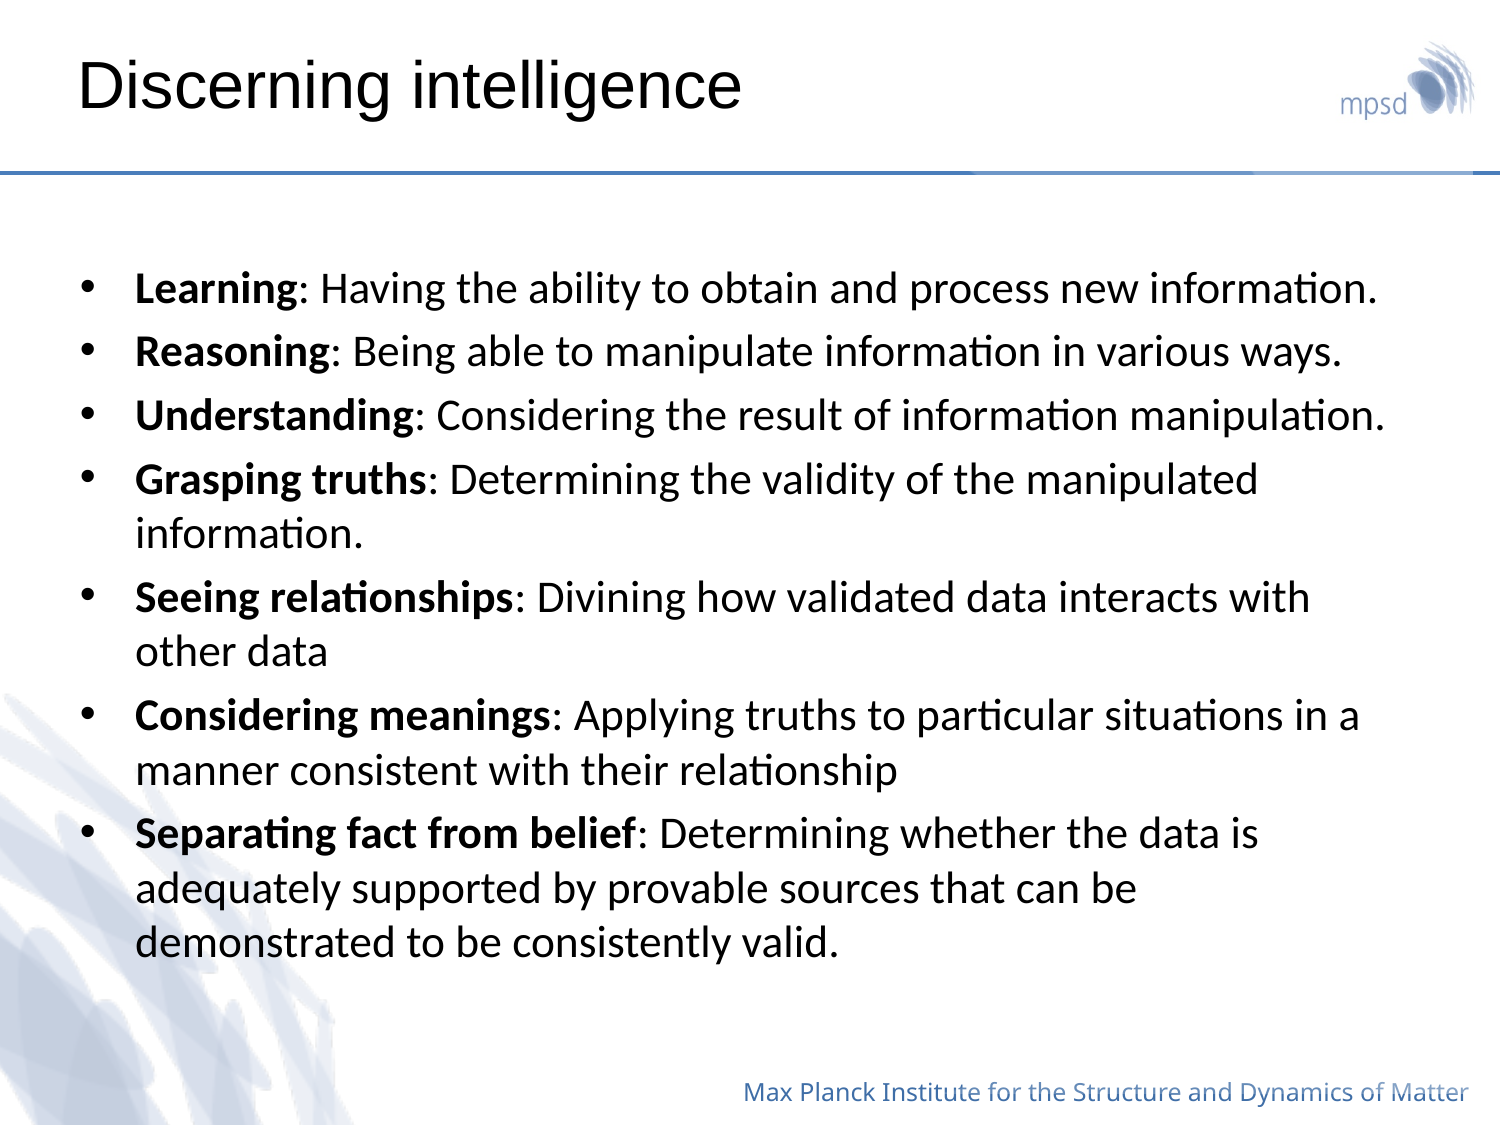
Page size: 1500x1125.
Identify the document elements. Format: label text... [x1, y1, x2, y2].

title Discerning intelligence [62, 7, 1336, 156]
picture [0, 30, 1481, 1125]
list Learning: Having the ability to obtain and process new information. Reasoning: Being able to manipulate information in various ways. Understanding: Considering the result of information manipulation. Grasping truths: Determining the validity of the manipulated information. Seeing relationships: Divining how validated data interacts with other data Considering meanings: Applying truths to particular situations in a manner consistent with their relationship Separating fact from belief: Determining whether the data is adequately supported by provable sources that can be demonstrated to be consistently valid. [64, 250, 1415, 993]
